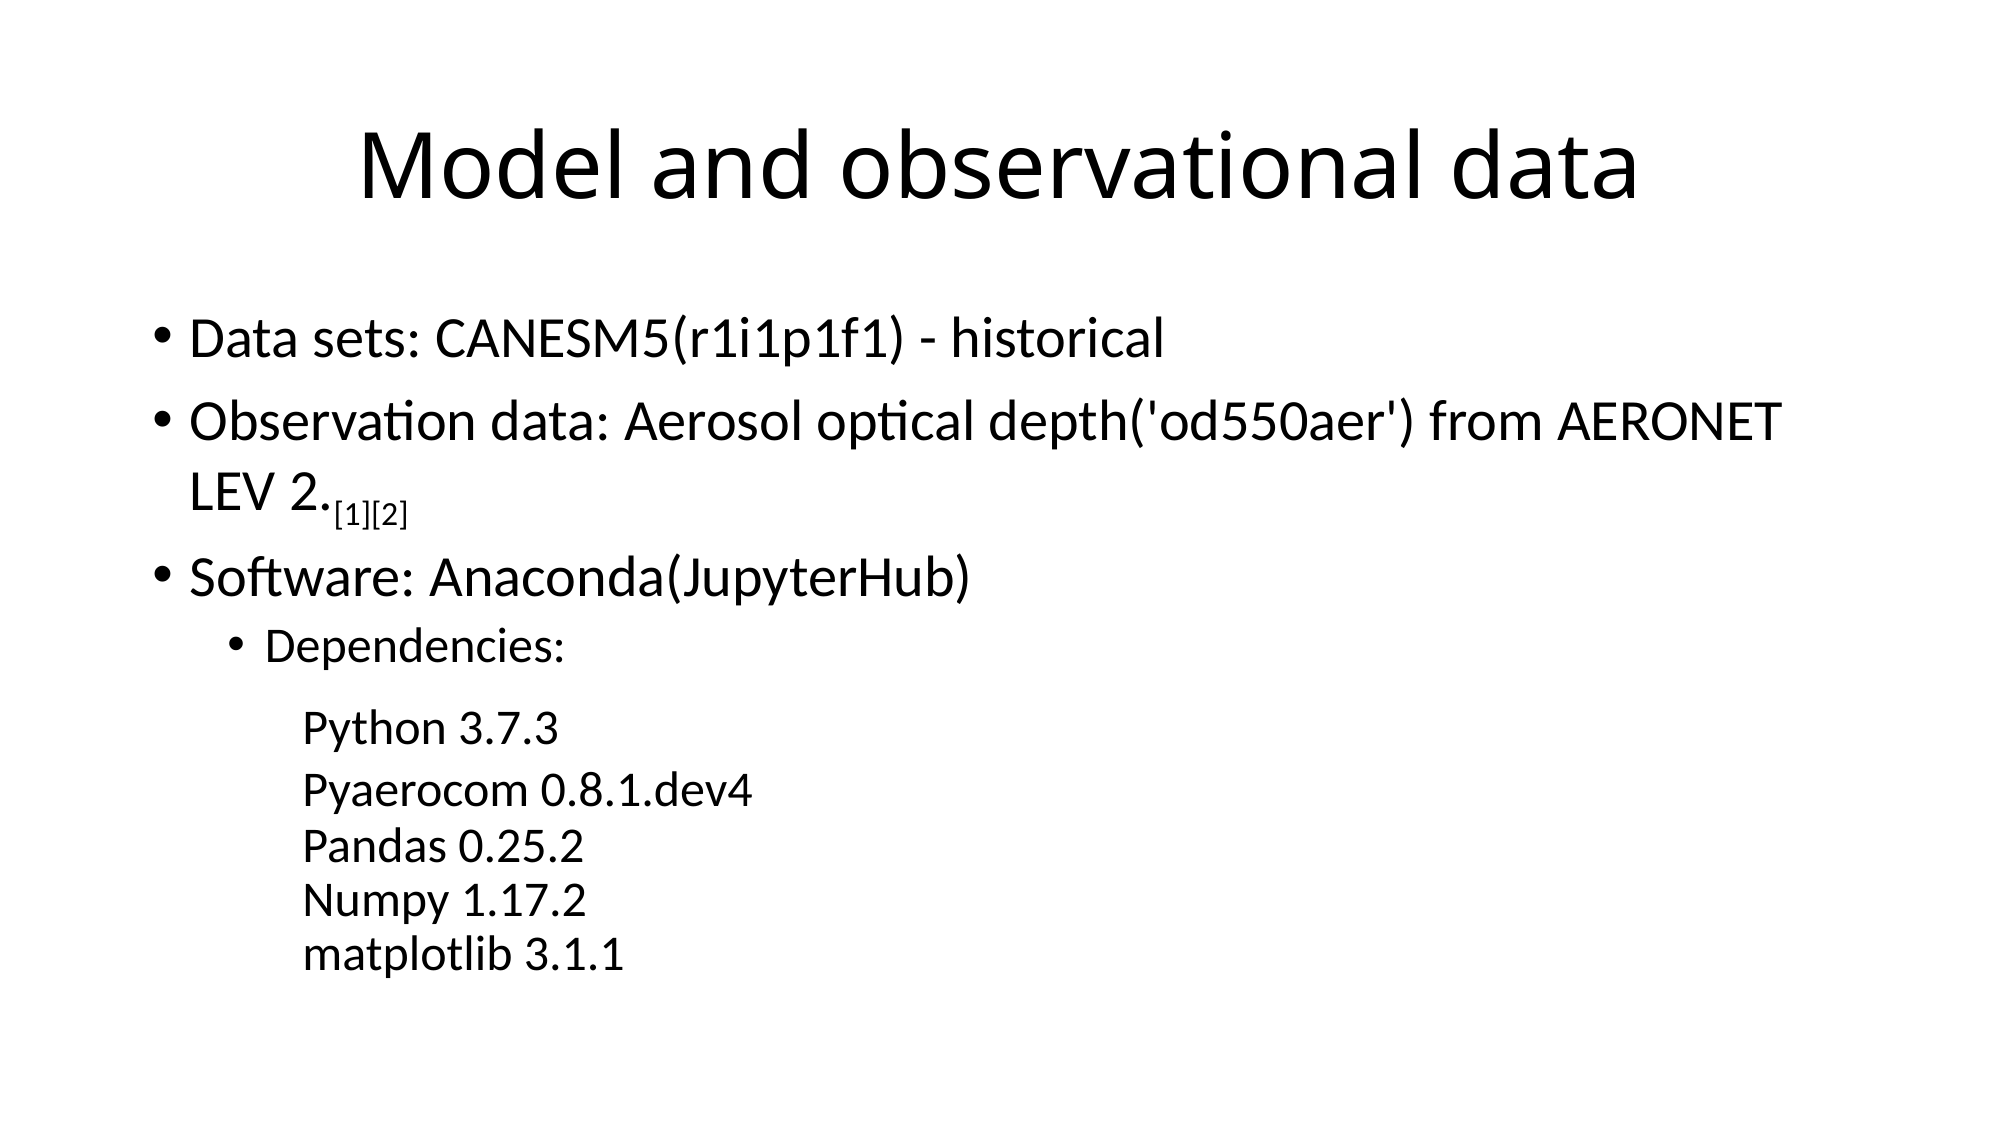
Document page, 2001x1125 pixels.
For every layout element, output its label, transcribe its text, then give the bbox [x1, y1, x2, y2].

list Data sets: CANESM5(r1i1p1f1) - historical Observation data: Aerosol optical depth('od550aer') from AERONET LEV 2.[1][2] Software: Anaconda(JupyterHub) Dependencies: Python 3.7.3 Pyaerocom 0.8.1.dev4 Pandas 0.25.2 Numpy 1.17.2 matplotlib 3.1.1 [137, 299, 1863, 1014]
title Model and observational data [137, 59, 1863, 278]
